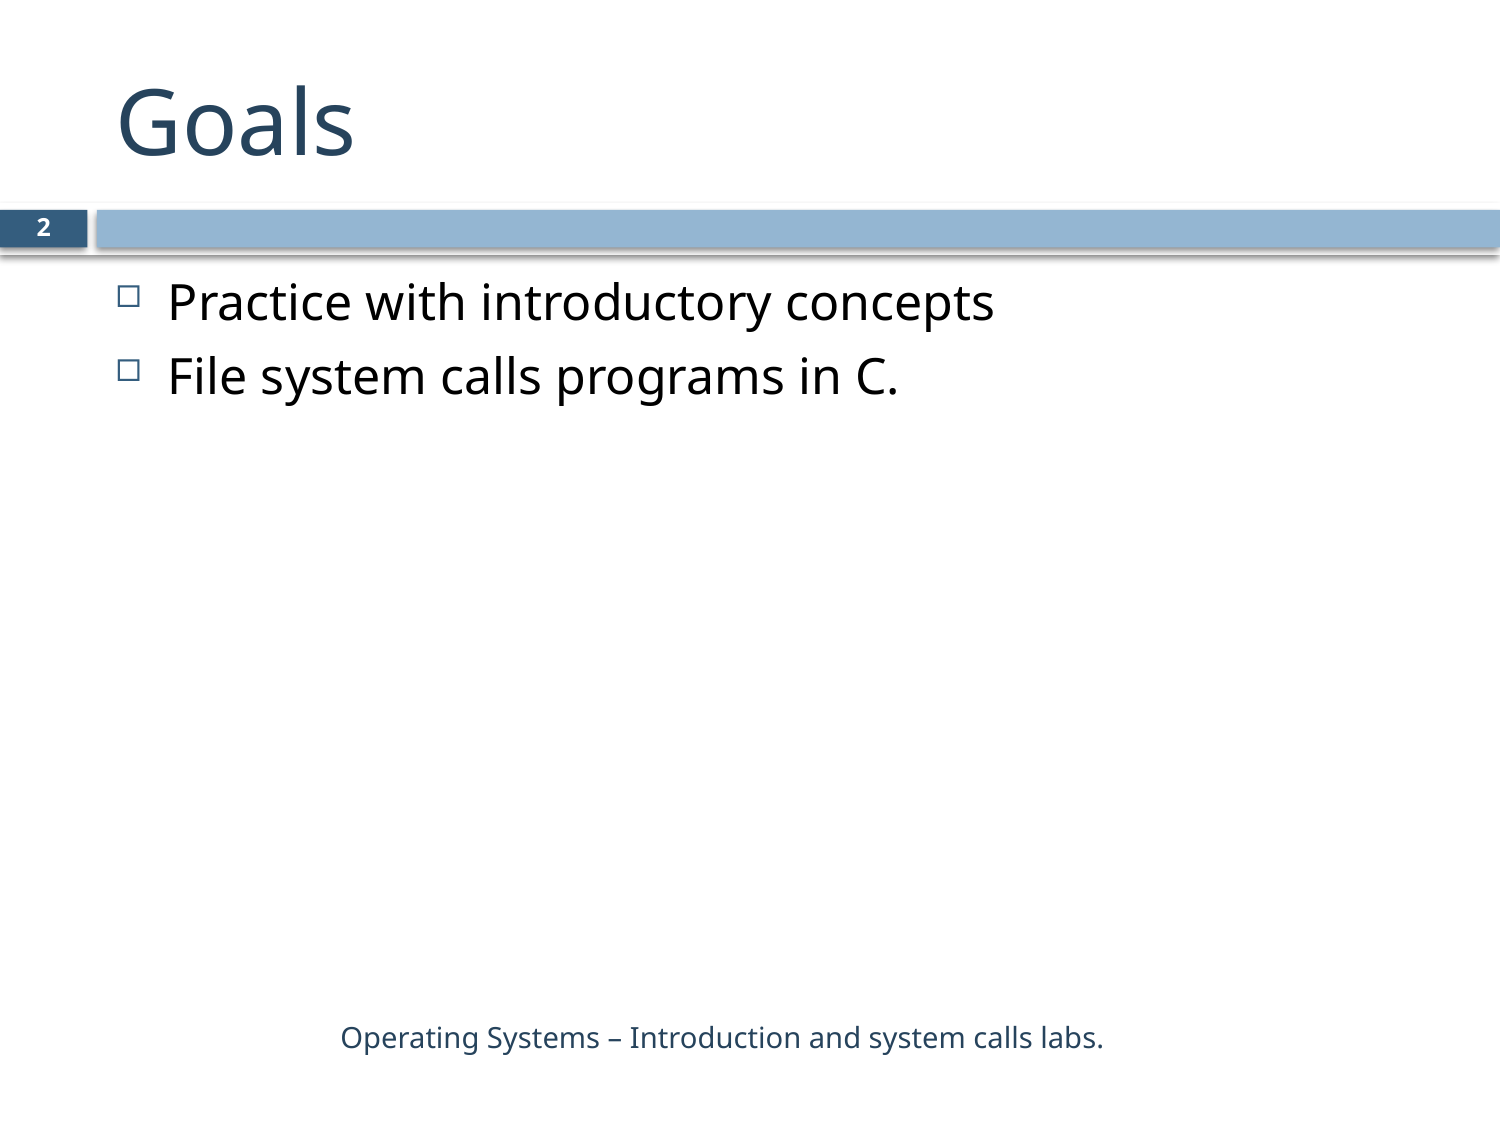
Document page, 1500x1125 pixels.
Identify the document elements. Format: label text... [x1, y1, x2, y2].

slide_number 2 [0, 208, 88, 249]
list Practice with introductory concepts File system calls programs in C. [100, 262, 1439, 1001]
title Goals [100, 37, 1439, 201]
footer Operating Systems – Introduction and system calls labs. [230, 1007, 1120, 1068]
